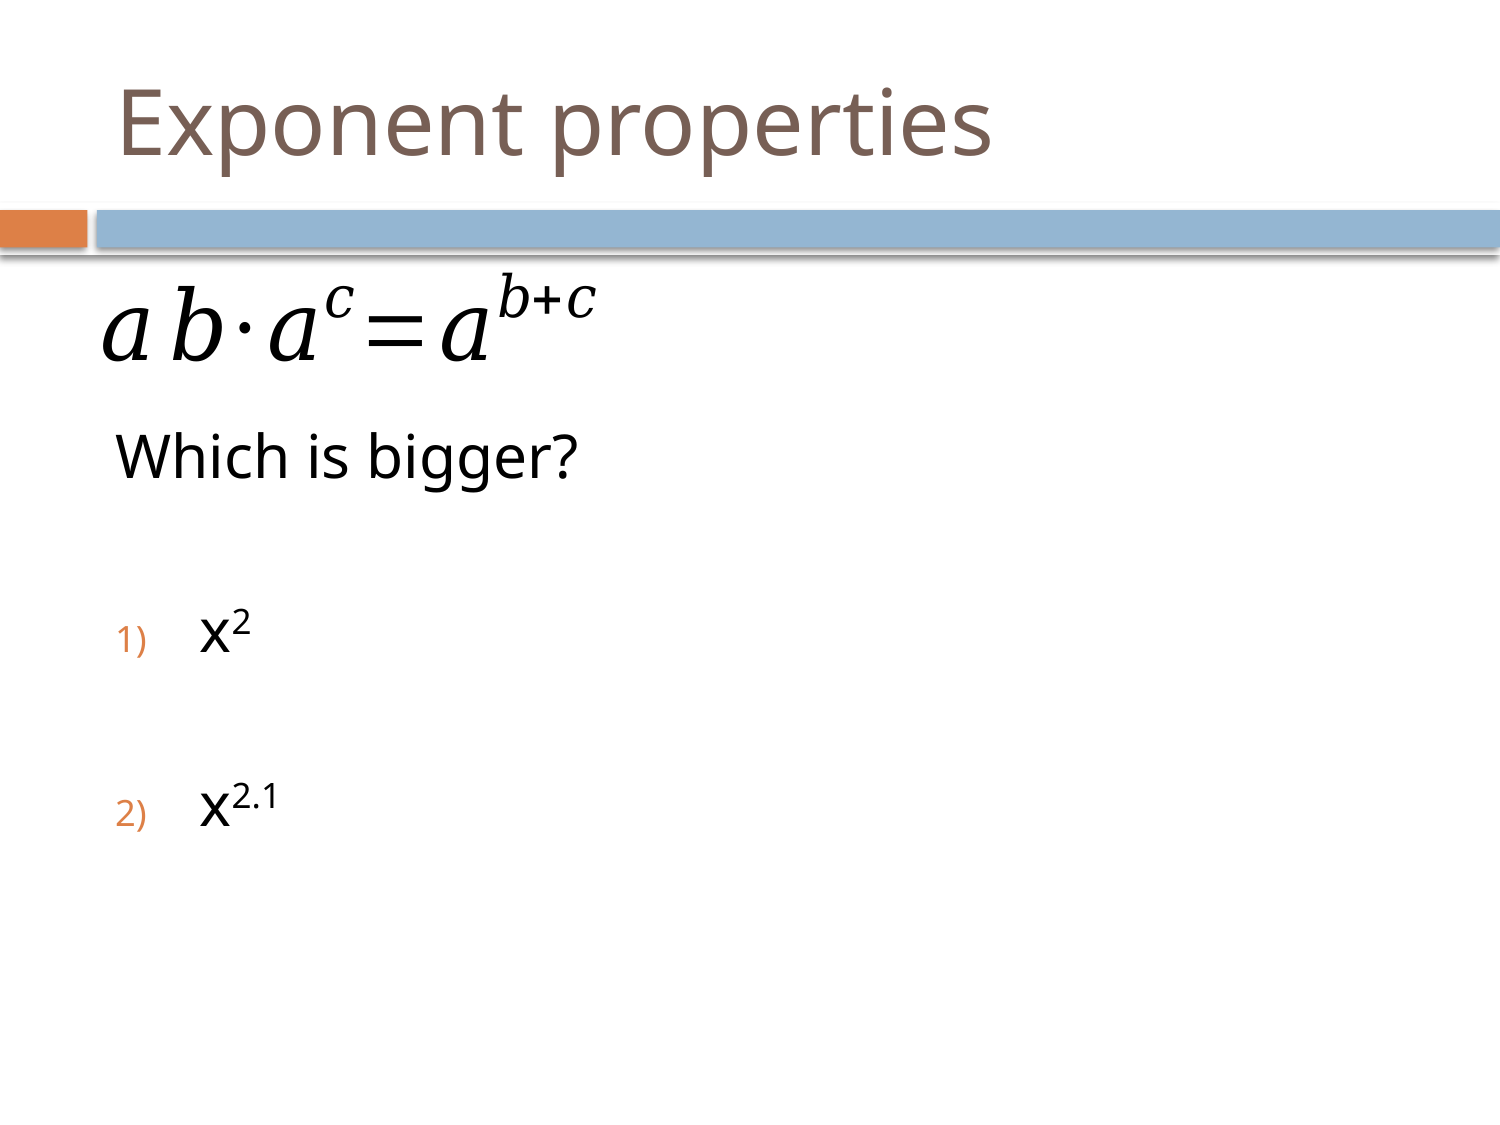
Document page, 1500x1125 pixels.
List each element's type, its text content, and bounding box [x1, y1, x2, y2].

list Which is bigger? x2 x2.1 [100, 410, 1438, 1000]
title Exponent properties [100, 37, 1438, 200]
